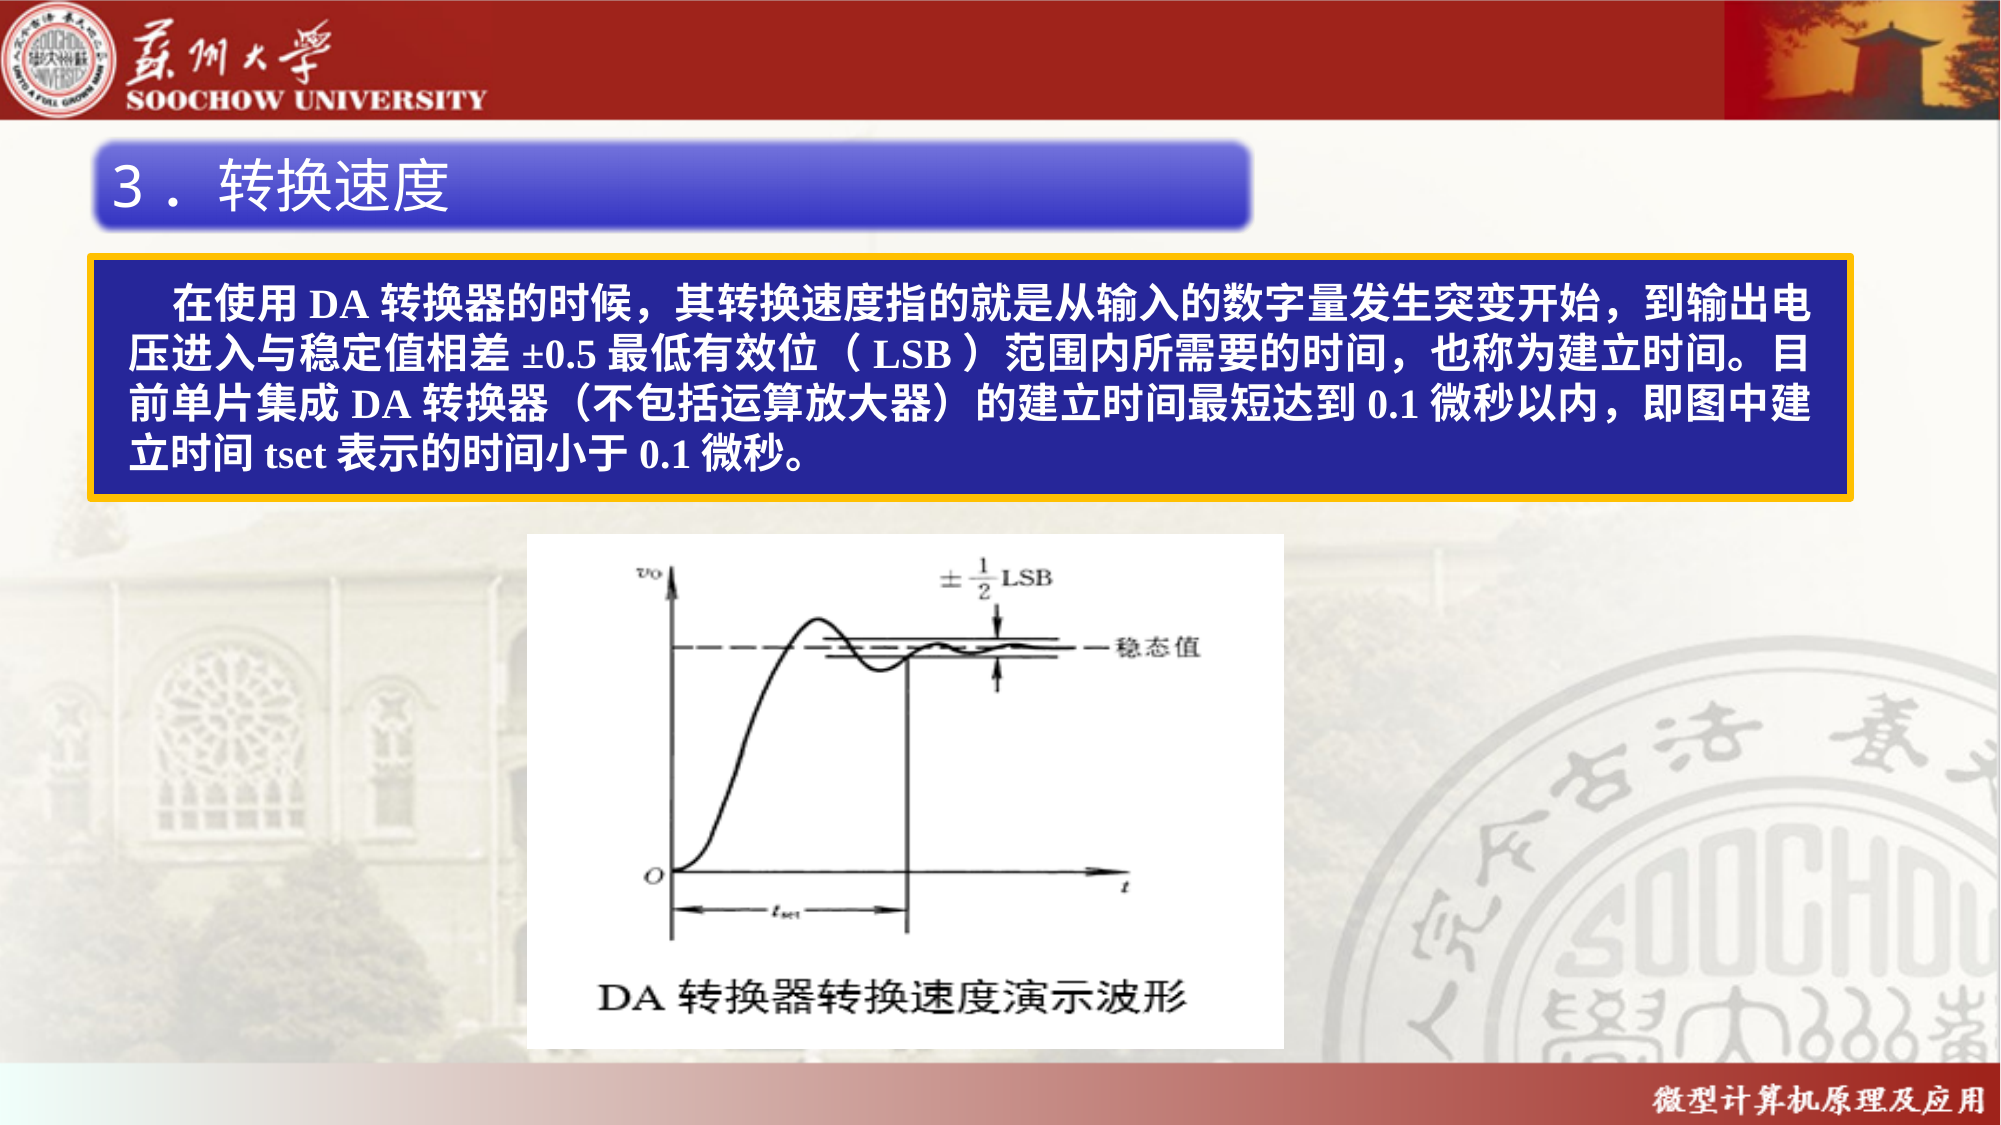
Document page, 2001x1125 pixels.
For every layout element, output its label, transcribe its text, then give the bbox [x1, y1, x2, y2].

text_box 3．转换速度 [102, 149, 1245, 224]
picture [0, 0, 2001, 1125]
text_box 在使用DA转换器的时候，其转换速度指的就是从输入的数字量发生突变开始，到输出电压进入与稳定值相差±0.5最低有效位（LSB）范围内所需要的时间，也称为建立时间。目前单片集成DA转换器（不包括运算放大器）的建立时间最短达到0.1微秒以内，即图中建立时间tset表示的时间小于0.1微秒。 [90, 256, 1851, 498]
